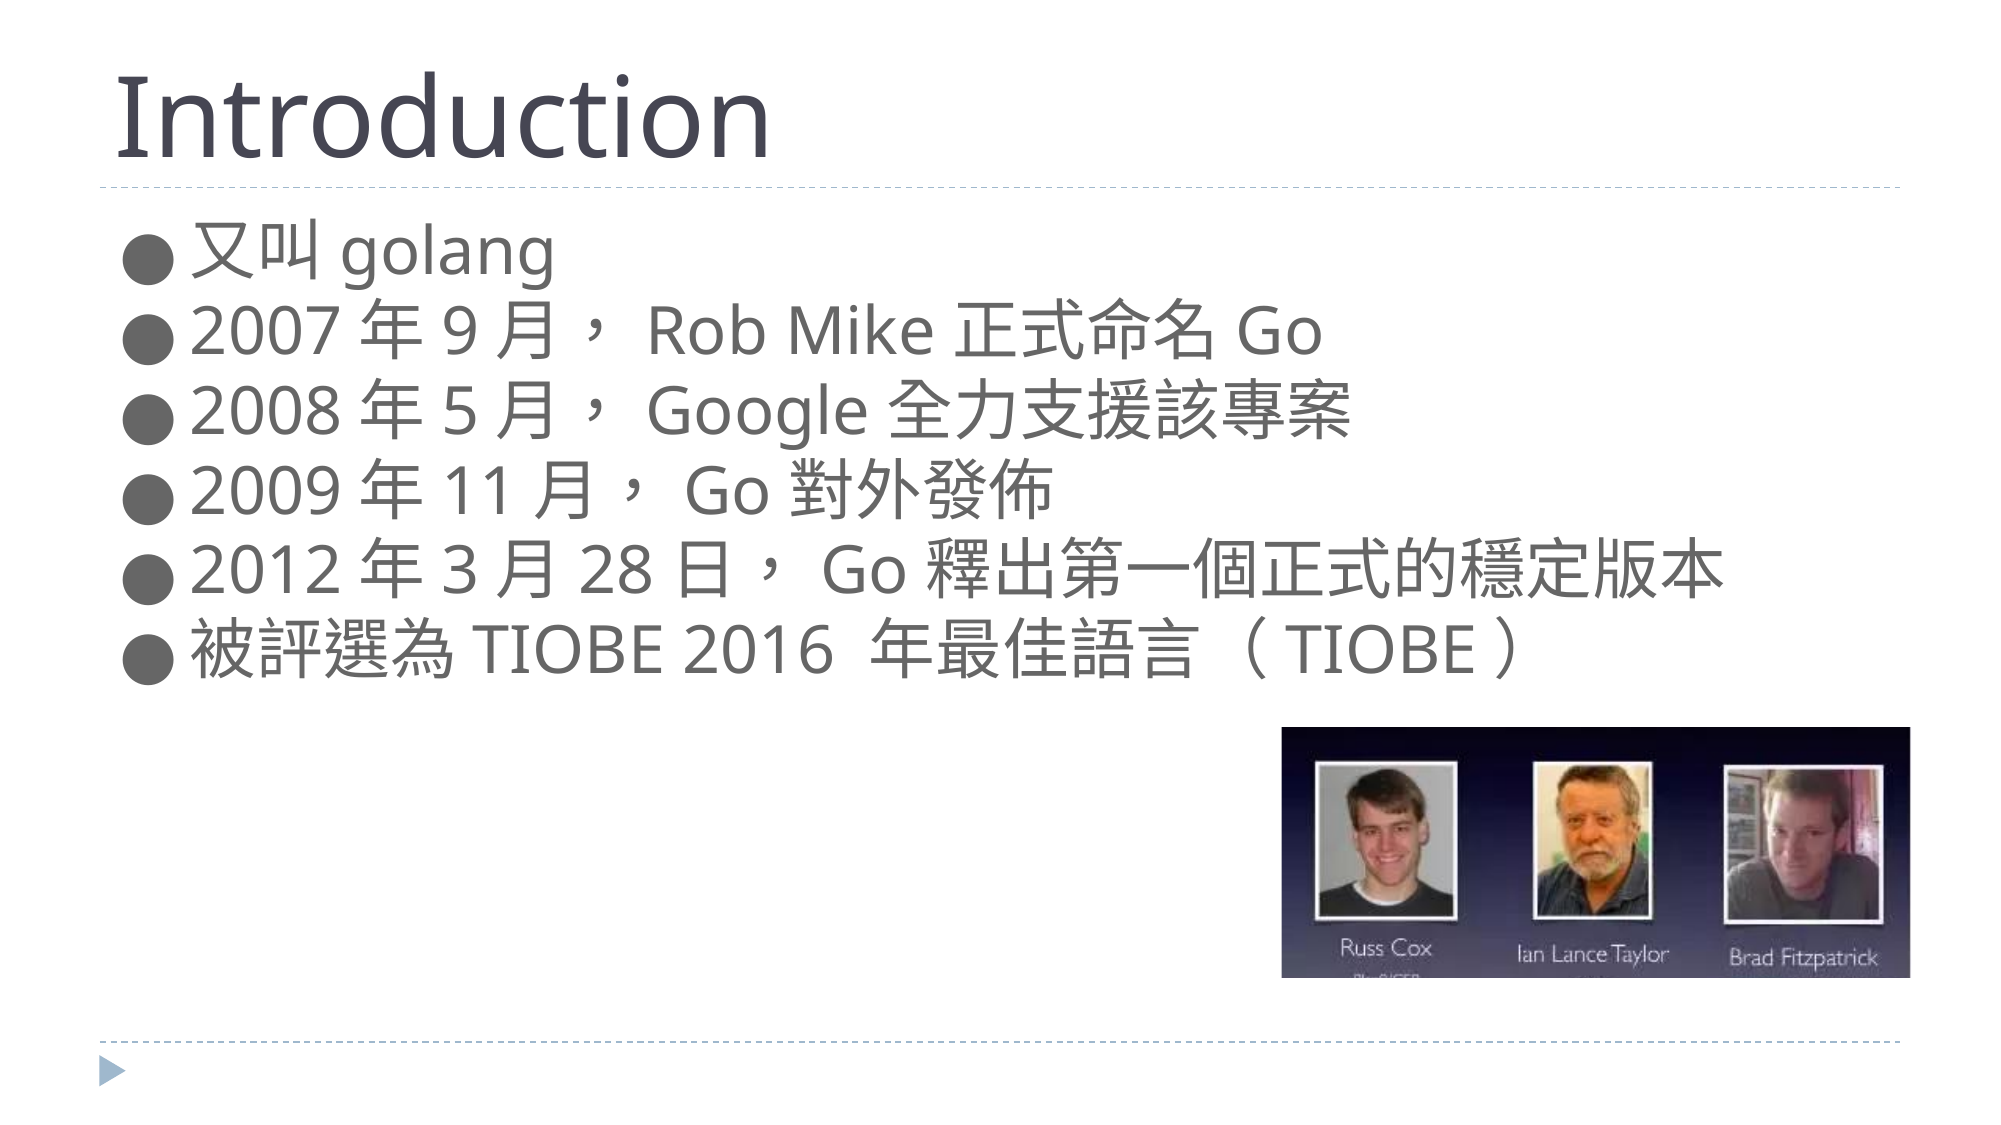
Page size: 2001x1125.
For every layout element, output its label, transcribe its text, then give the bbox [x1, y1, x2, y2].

title Introduction [99, 24, 1900, 188]
picture [1281, 726, 1912, 978]
list 又叫golang 2007年9月，Rob Mike正式命名Go 2008年5月，Google全力支援該專案 2009年11月，Go對外發佈 2012年3月28日，Go釋出第一個正式的穩定版本 被評選為TIOBE 2016 年最佳語言（TIOBE） [99, 200, 1900, 1010]
